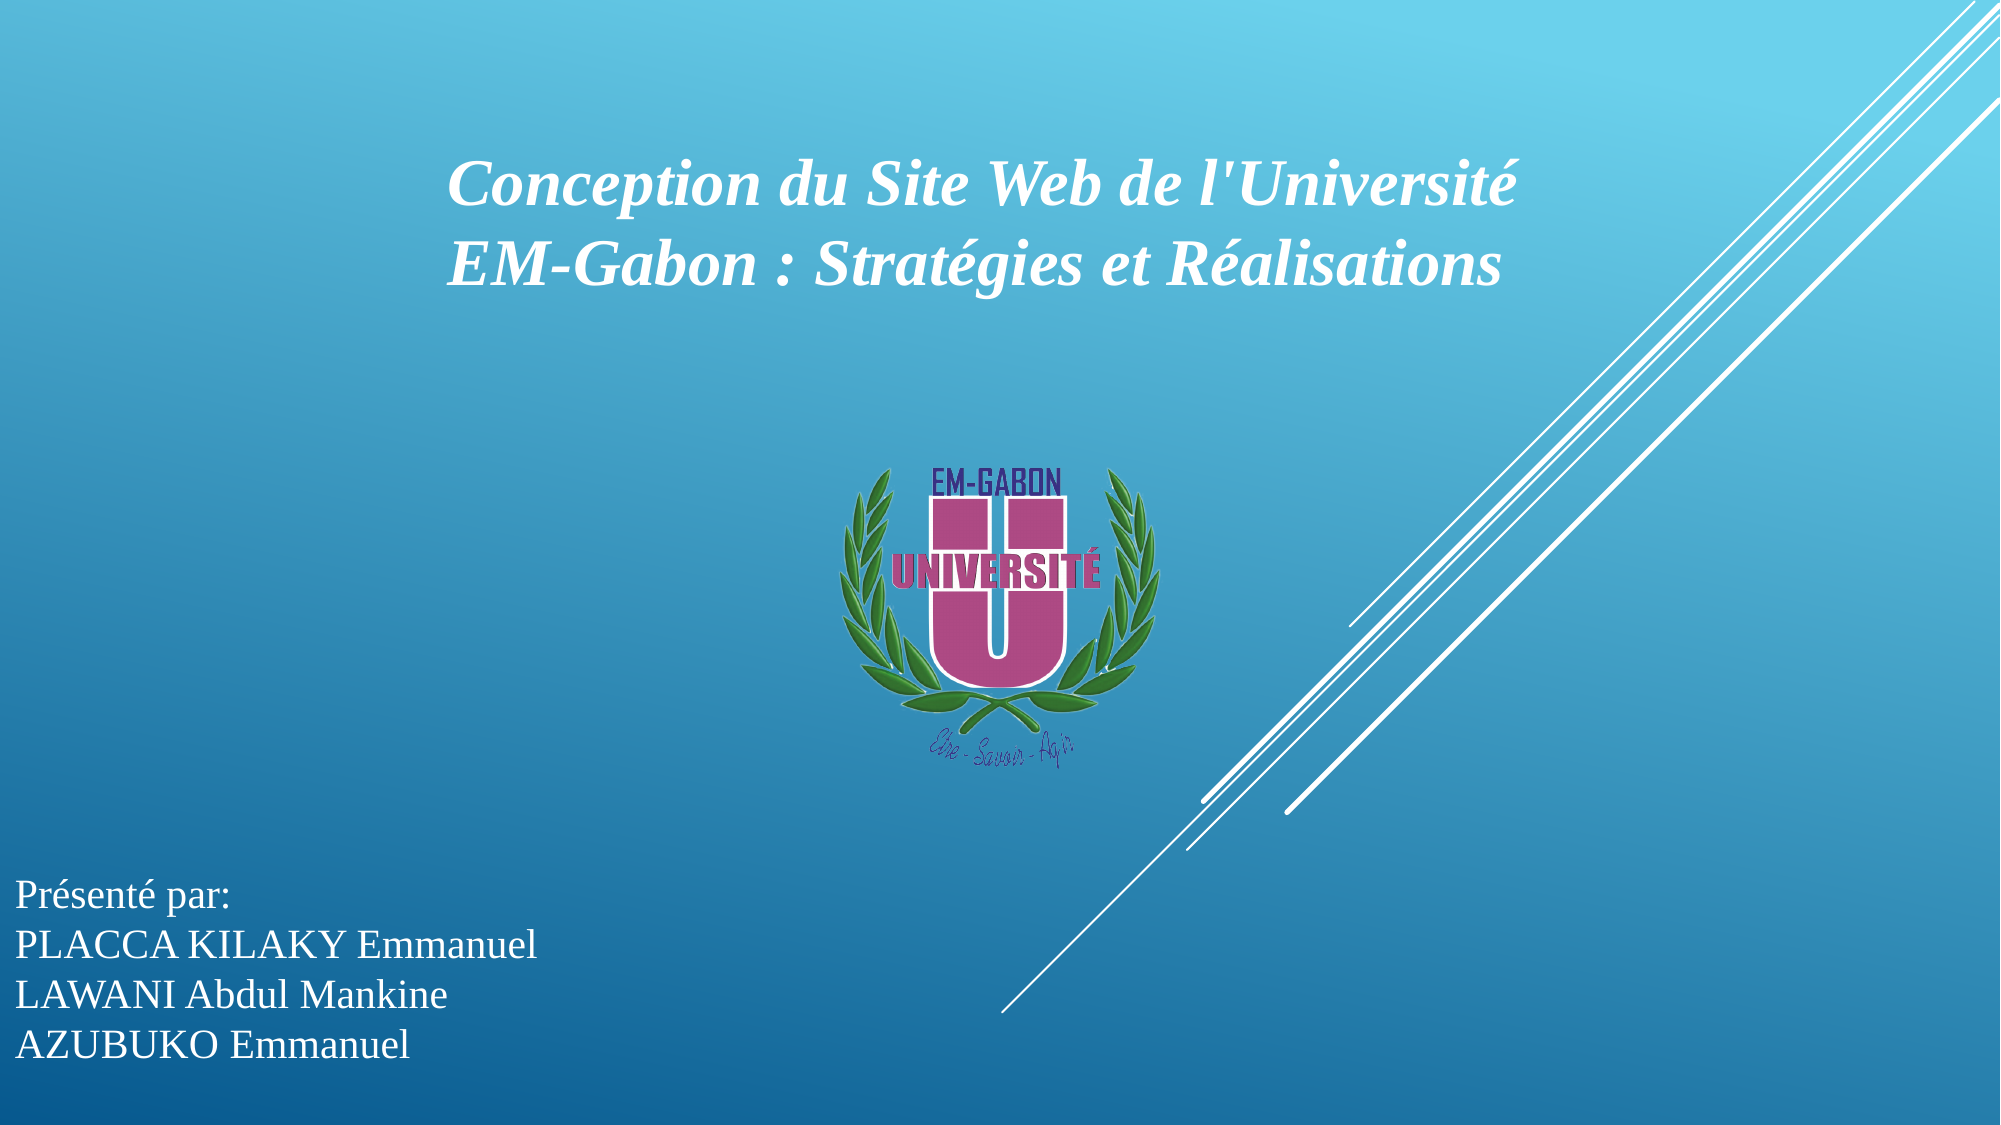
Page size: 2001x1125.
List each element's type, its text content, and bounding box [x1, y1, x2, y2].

picture [836, 452, 1164, 769]
text_box Conception du Site Web de l'Université EM-Gabon : Stratégies et Réalisations [432, 131, 1568, 307]
text_box Présenté par: PLACCA KILAKY Emmanuel LAWANI Abdul Mankine AZUBUKO Emmanuel [0, 859, 653, 1075]
